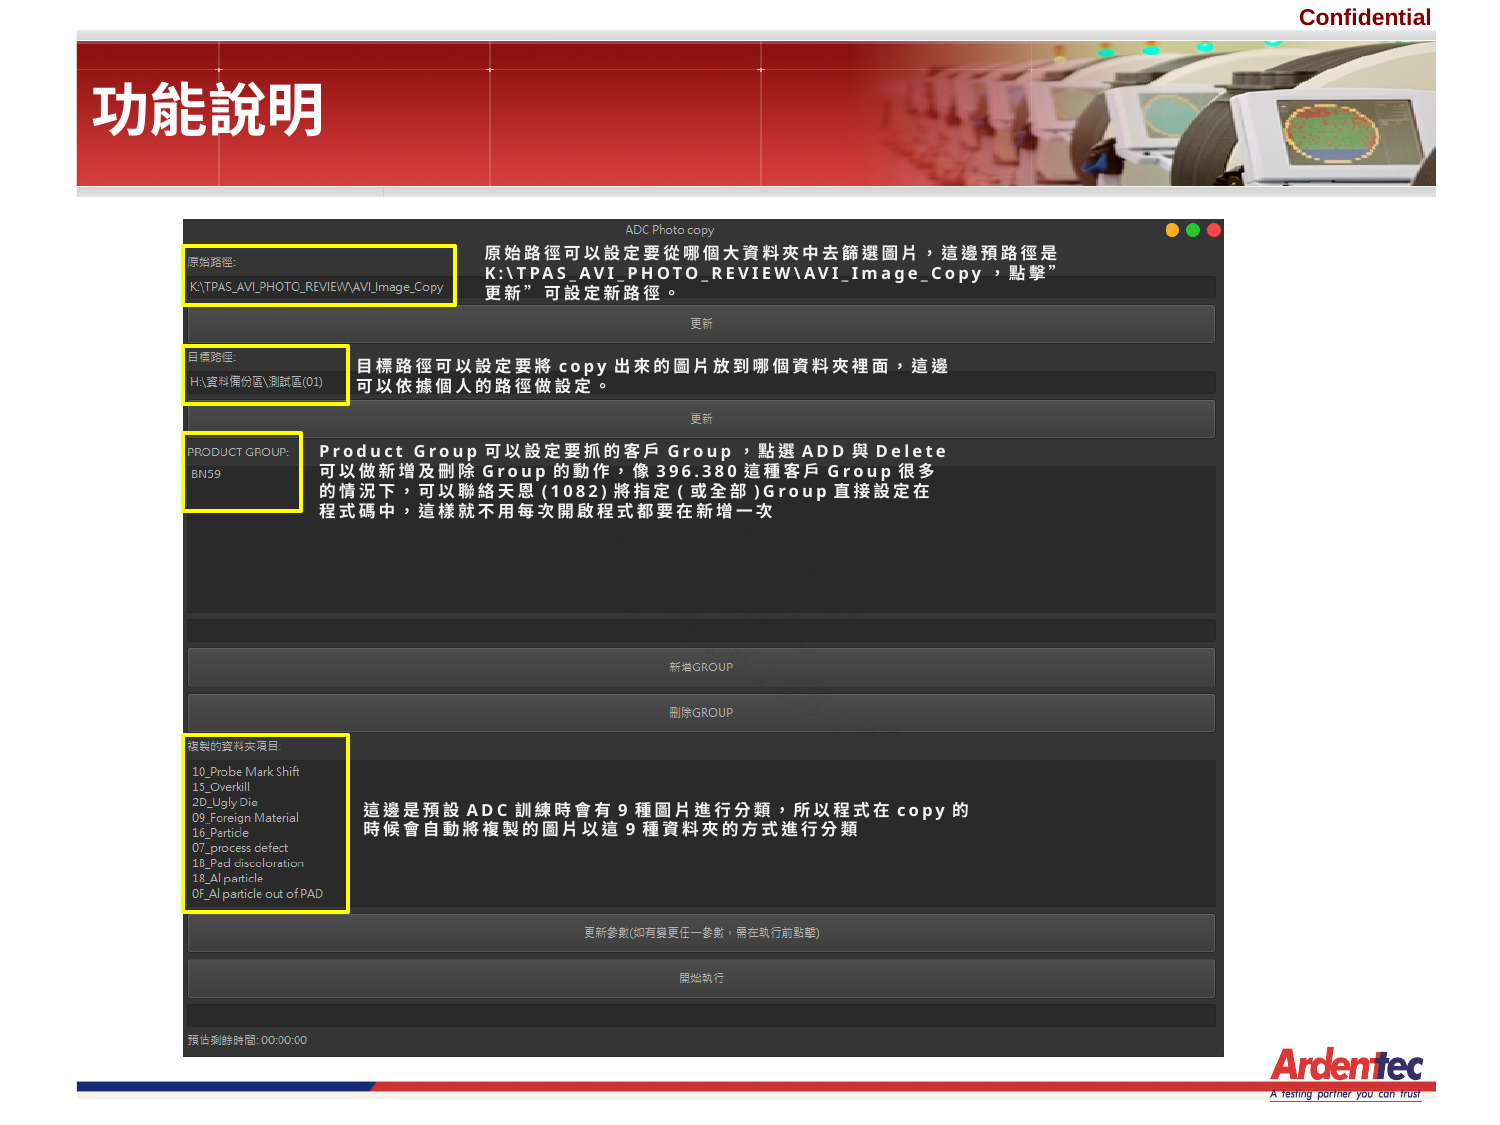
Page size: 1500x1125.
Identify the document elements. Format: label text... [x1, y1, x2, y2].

picture [76, 30, 1436, 197]
picture [1301, 1089, 1334, 1099]
picture [182, 219, 1224, 1057]
text_box 功能說明 [76, 42, 1423, 173]
picture [1403, 1089, 1418, 1096]
picture [76, 1073, 1436, 1099]
